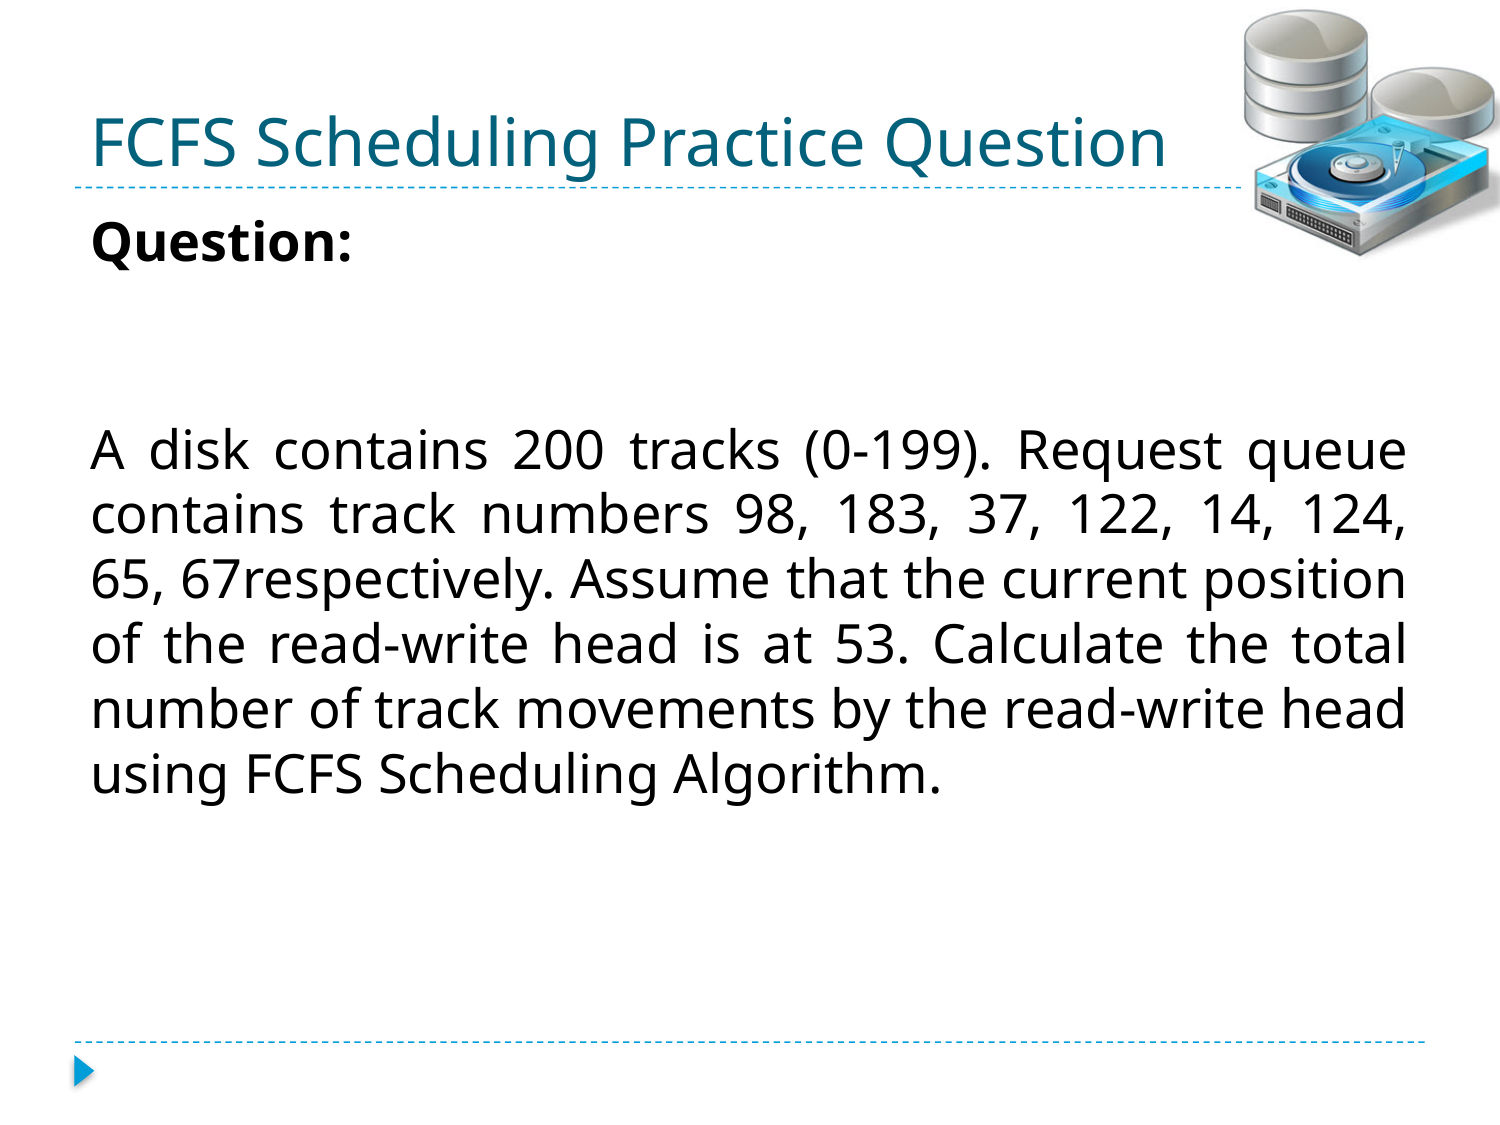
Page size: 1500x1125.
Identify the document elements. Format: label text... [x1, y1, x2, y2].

picture [1241, 188, 1409, 199]
picture [1241, 0, 1500, 262]
title FCFS Scheduling Practice Question [74, 24, 1426, 188]
list Question: A disk contains 200 tracks (0-199). Request queue contains track numbers 98, 183, 37, 122, 14, 124, 65, 67respectively. Assume that the current position of the read-write head is at 53. Calculate the total number of track movements by the read-write head using FCFS Scheduling Algorithm. [74, 199, 1426, 1011]
